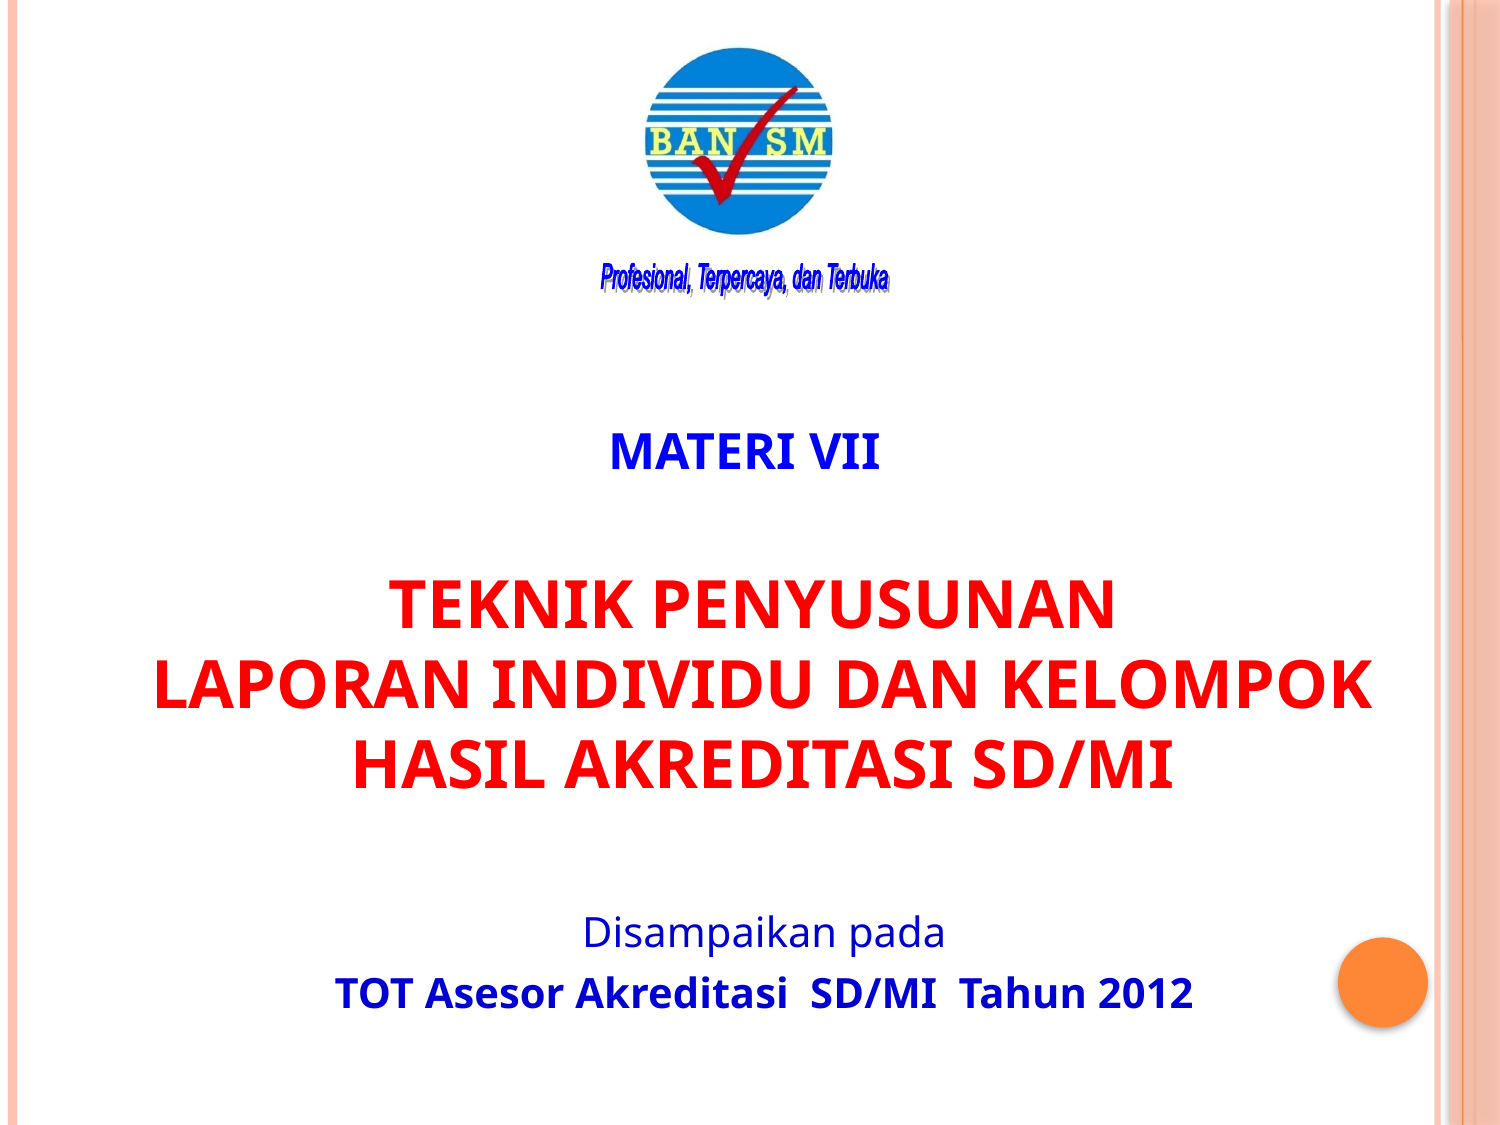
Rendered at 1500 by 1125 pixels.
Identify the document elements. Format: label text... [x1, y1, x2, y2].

text_box Disampaikan pada TOT Asesor Akreditasi SD/MI Tahun 2012 [150, 899, 1379, 1023]
picture [599, 24, 891, 301]
text_box TEKNIK PENYUSUNAN LAPORAN INDIVIDU DAN KELOMPOK HASIL AKREDITASI SD/MI [99, 554, 1425, 810]
text_box MATERI VII [593, 399, 896, 487]
